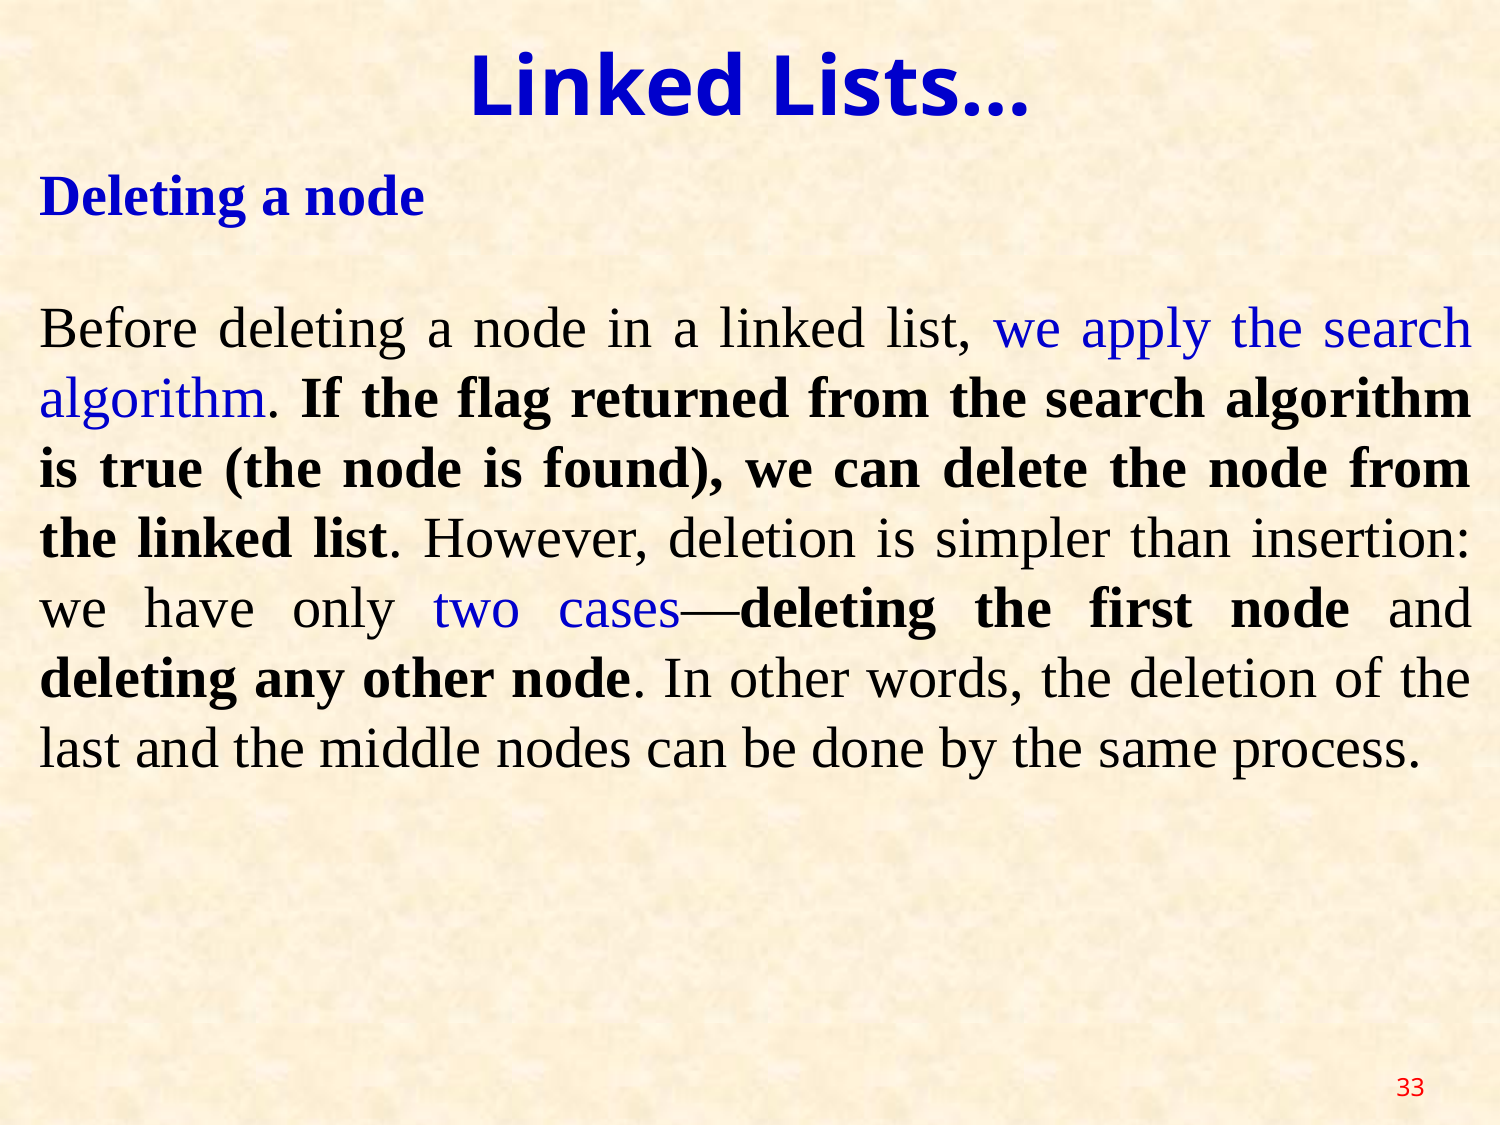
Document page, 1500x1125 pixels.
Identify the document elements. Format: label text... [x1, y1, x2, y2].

slide_number 33 [1299, 1052, 1425, 1113]
text_box Deleting a node [24, 149, 475, 235]
picture [0, 0, 1500, 1125]
text_box Linked Lists… [74, 24, 1425, 130]
text_box Before deleting a node in a linked list, we apply the search algorithm. If the flag returned from the search algorithm is true (the node is found), we can delete the node from the linked list. However, deletion is simpler than insertion: we have only two cases—deleting the first node and deleting any other node. In other words, the deletion of the last and the middle nodes can be done by the same process. [24, 282, 1488, 787]
